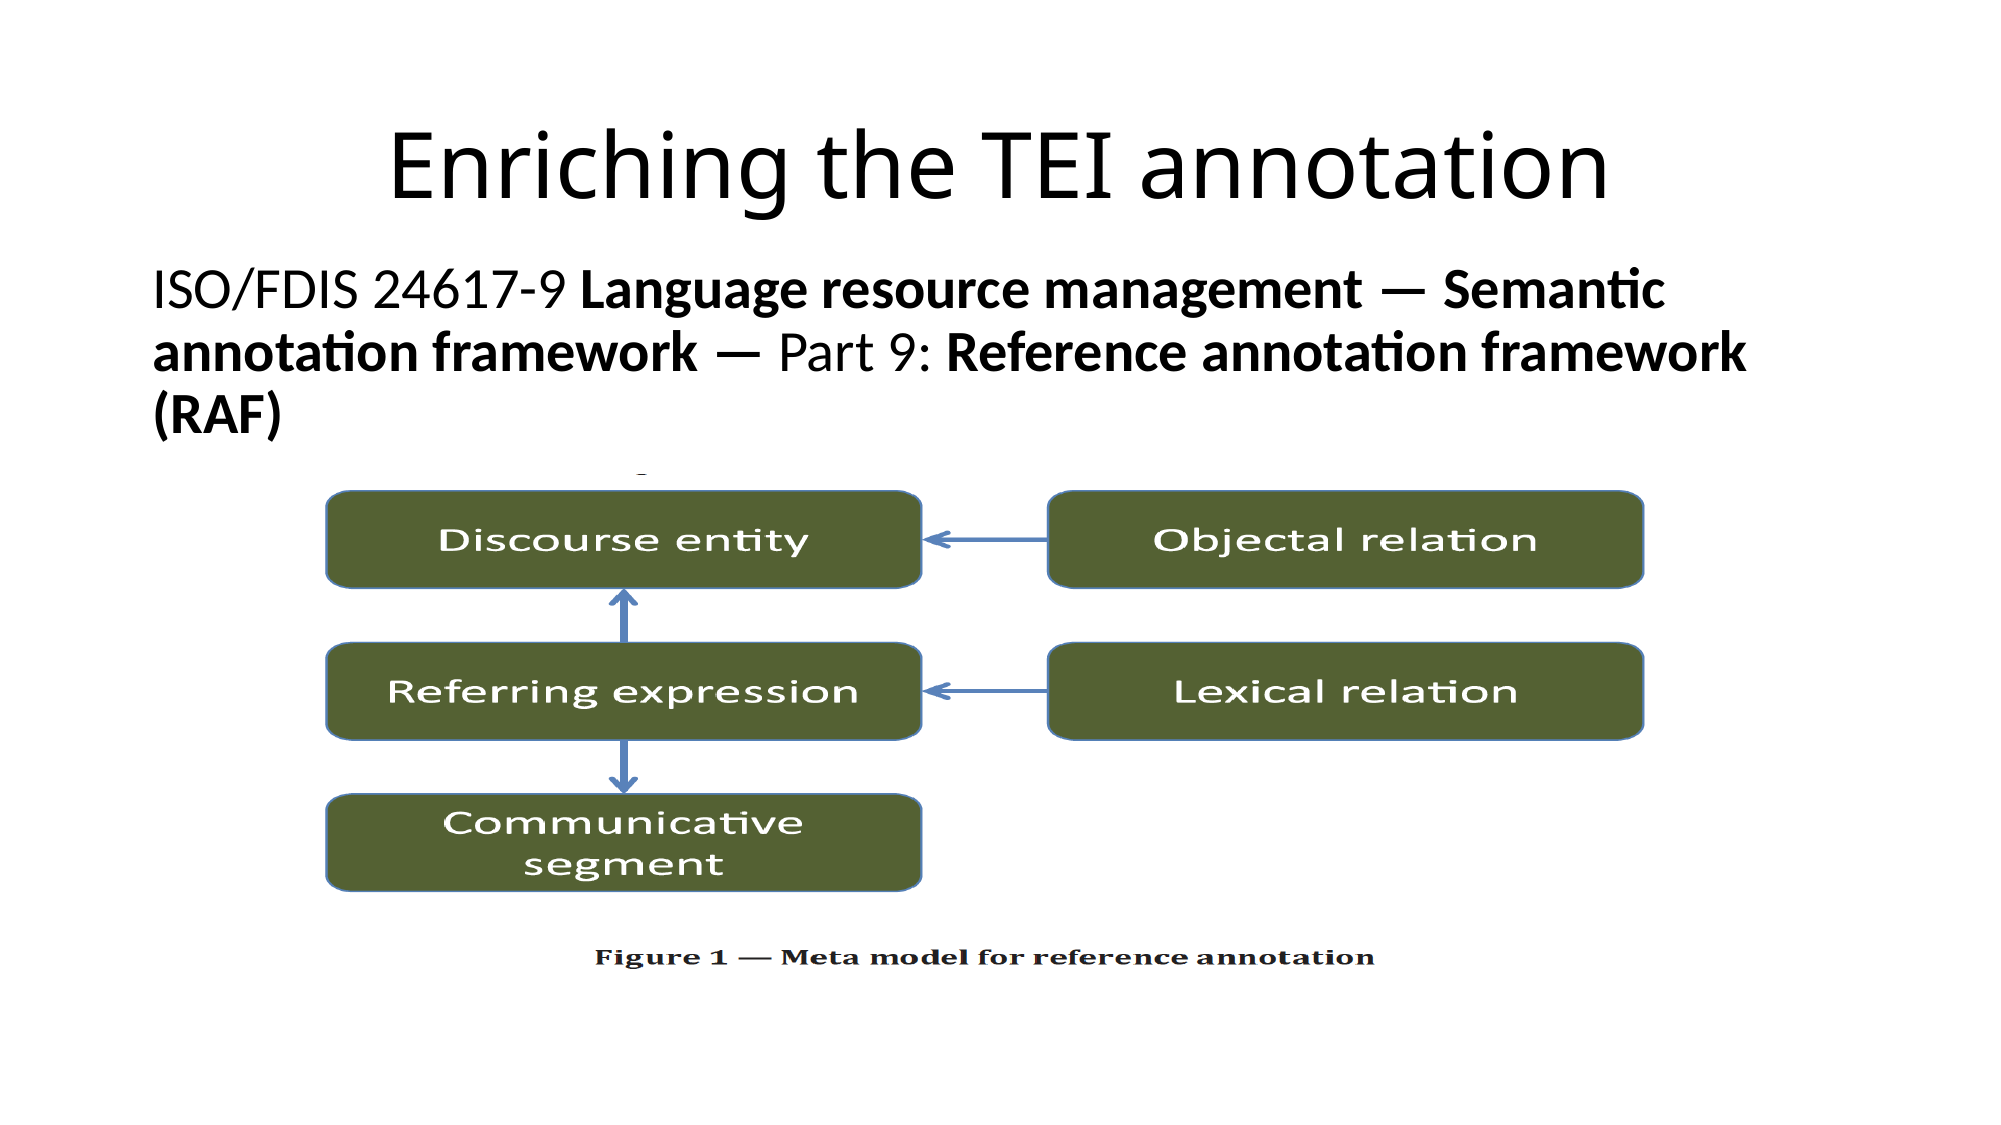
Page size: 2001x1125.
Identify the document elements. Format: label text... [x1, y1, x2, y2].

list ISO/FDIS 24617-9 Language resource management — Semantic annotation framework — Part 9: Reference annotation framework (RAF) [137, 250, 1863, 1014]
title Enriching the TEI annotation [137, 59, 1863, 250]
picture [298, 474, 1701, 1004]
